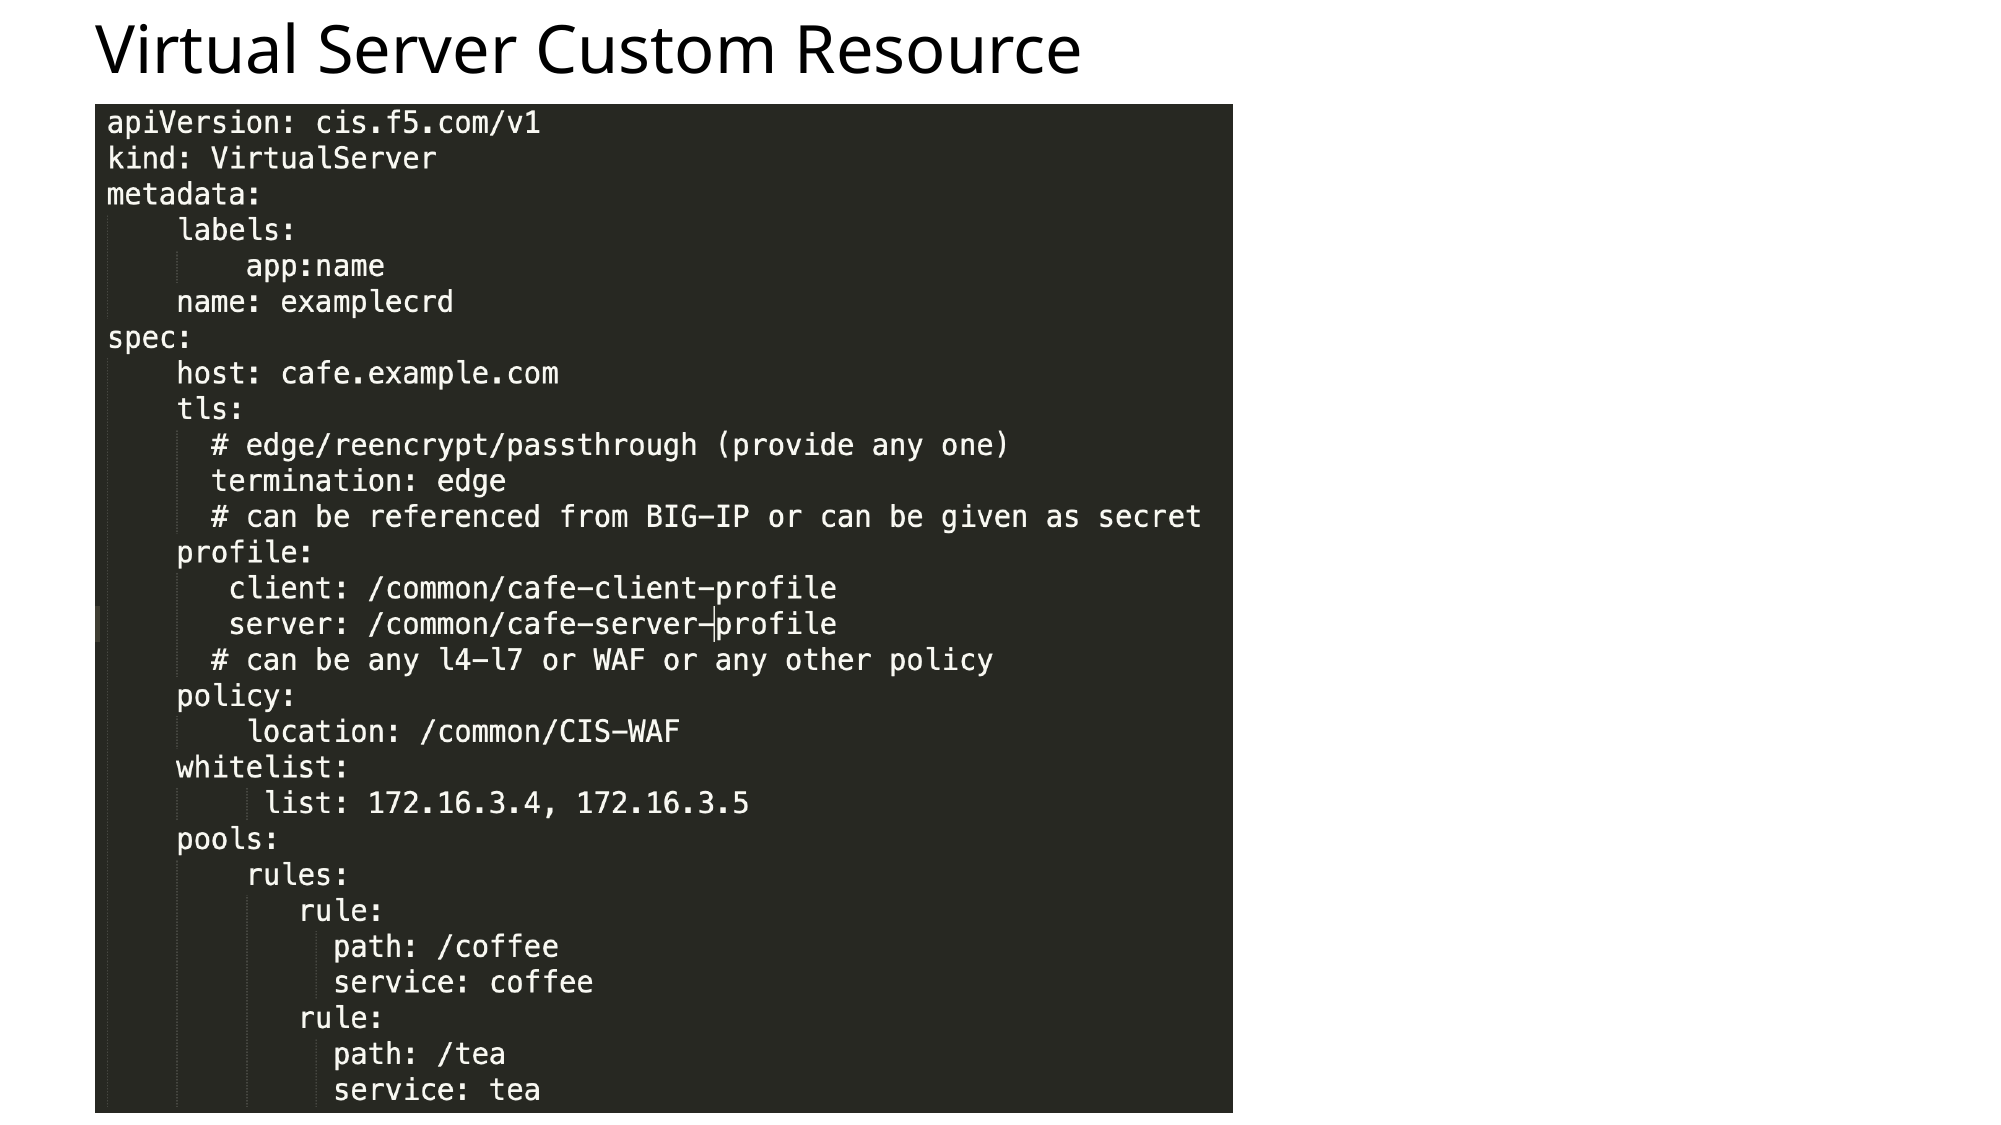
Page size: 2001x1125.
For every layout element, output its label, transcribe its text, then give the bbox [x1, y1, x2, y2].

title Virtual Server Custom Resource [80, 0, 1806, 105]
picture [95, 104, 1233, 1113]
